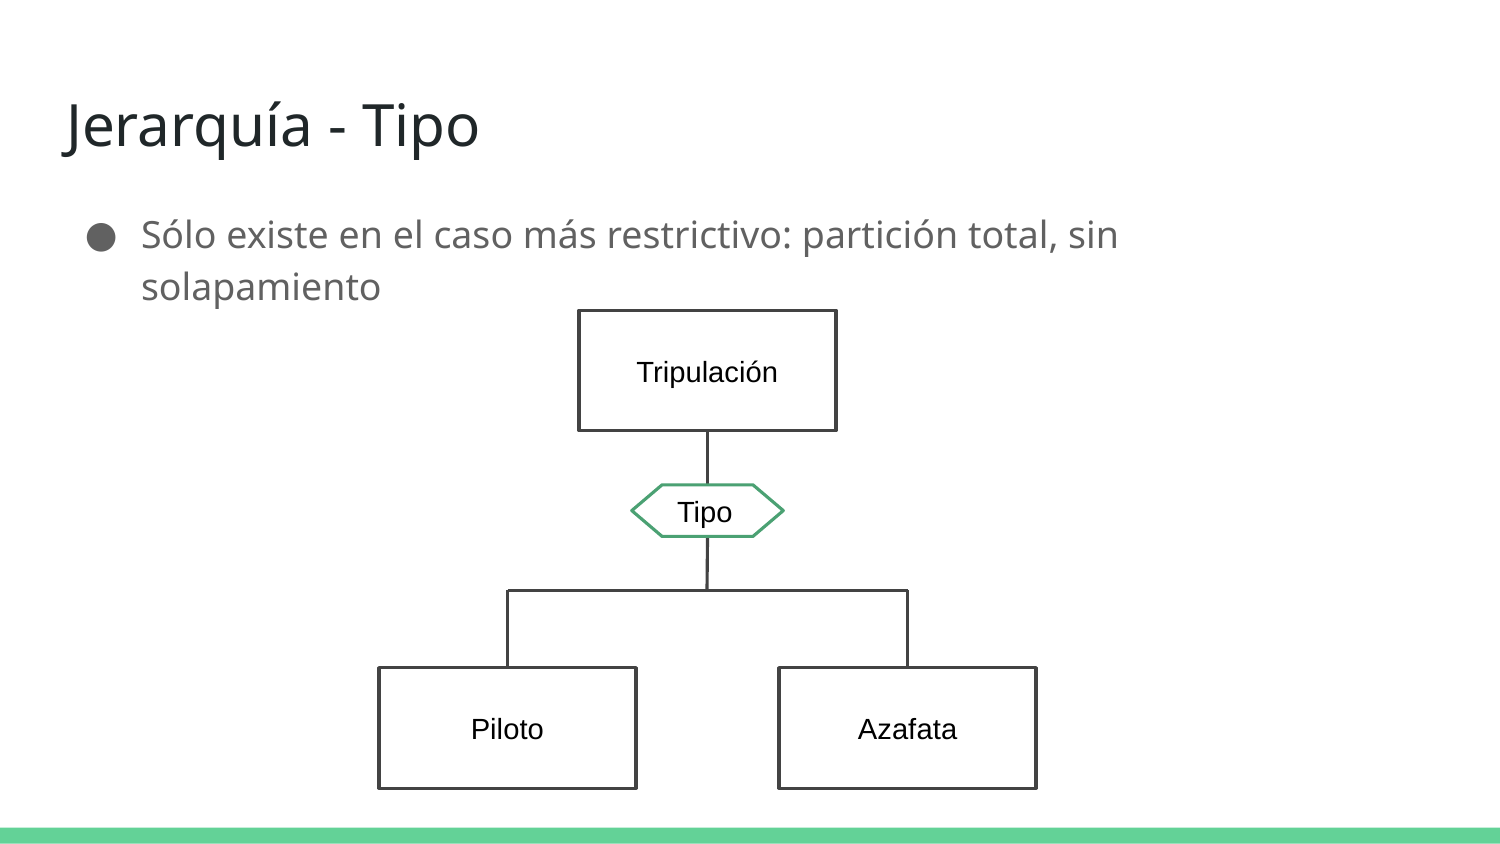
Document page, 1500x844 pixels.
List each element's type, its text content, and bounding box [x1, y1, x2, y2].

title Jerarquía - Tipo [51, 72, 1449, 167]
list Sólo existe en el caso más restrictivo: partición total, sin solapamiento [51, 189, 1365, 271]
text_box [378, 309, 1037, 789]
